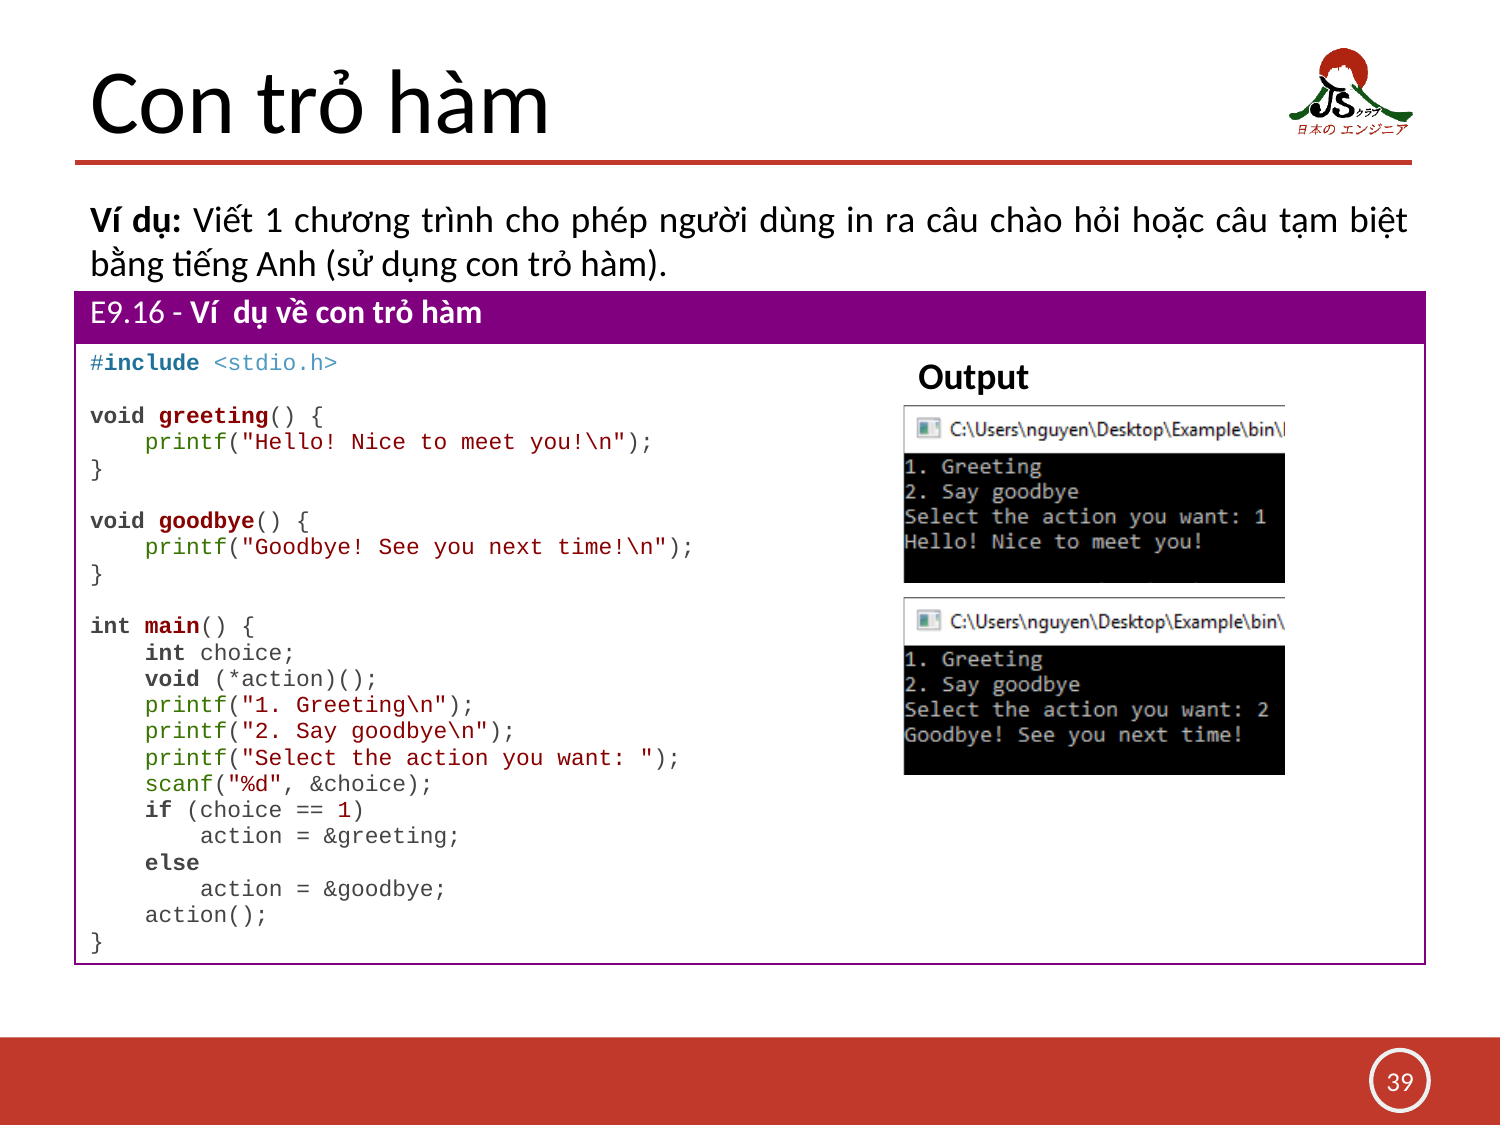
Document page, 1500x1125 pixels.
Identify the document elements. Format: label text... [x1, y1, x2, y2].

picture [1289, 48, 1413, 135]
title Con trỏ hàm [75, 45, 1275, 149]
table_cell #include <stdio.h> void greeting() { printf("Hello! Nice to meet you!\n"); } void goodbye() { printf("Goodbye! See you next time!\n"); } int main() { int choice; void (*action)(); printf("1. Greeting\n"); printf("2. Say goodbye\n"); printf("Select the action you want: "); scanf("%d", &choice); if (choice == 1) action = &greeting; else action = &goodbye; action(); } [76, 344, 1424, 963]
table_header E9.16 - Ví dụ về con trỏ hàm [76, 292, 1424, 344]
text_box Output [903, 345, 1047, 404]
list Ví dụ: Viết 1 chương trình cho phép người dùng in ra câu chào hỏi hoặc câu tạm biệt bằng tiếng Anh (sử dụng con trỏ hàm). [75, 187, 1425, 291]
picture [903, 597, 1286, 776]
picture [903, 404, 1286, 583]
